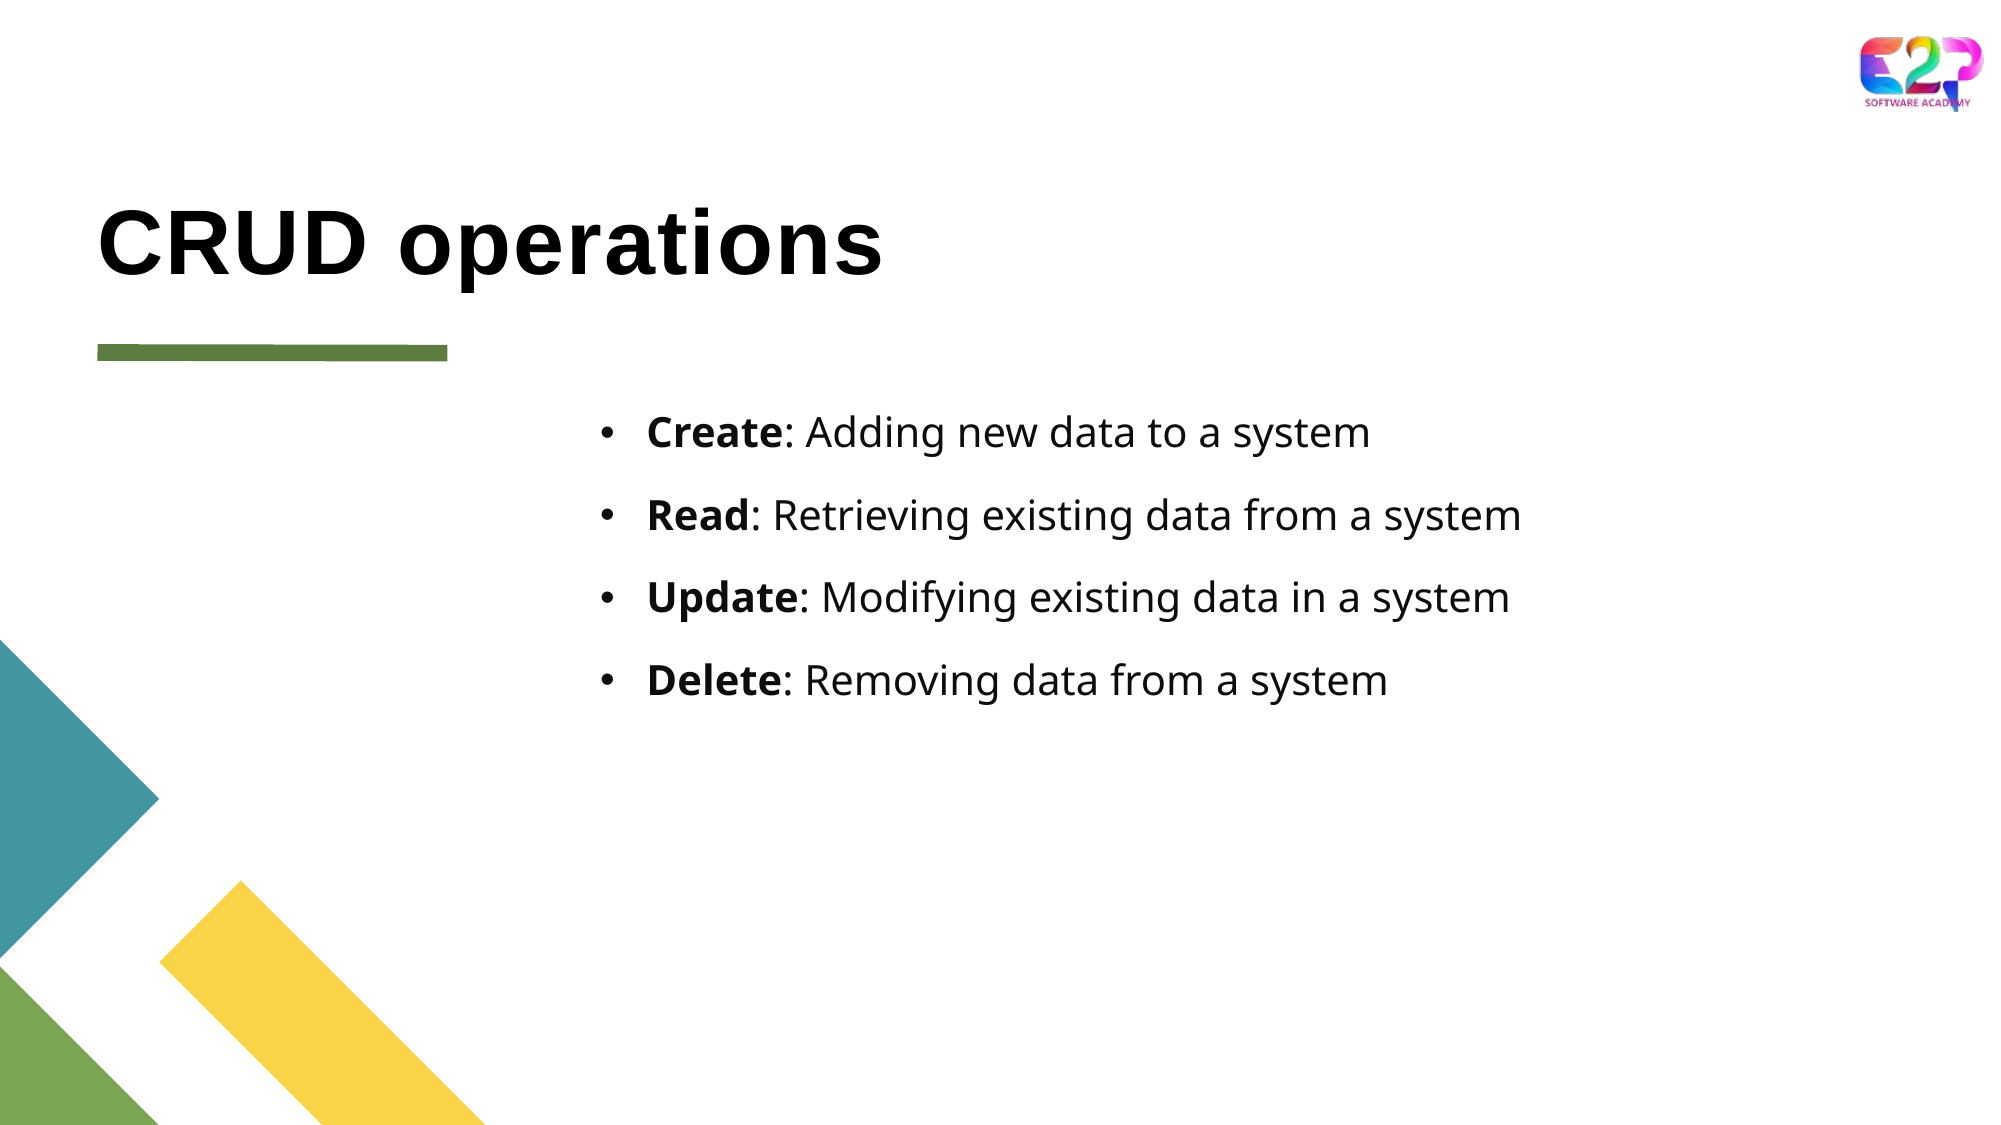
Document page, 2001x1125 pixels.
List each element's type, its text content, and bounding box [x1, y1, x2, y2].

picture [1836, 20, 2000, 115]
title CRUD operations [97, 16, 1882, 293]
list Create: Adding new data to a system Read: Retrieving existing data from a system Update: Modifying existing data in a system Delete: Removing data from a system [600, 374, 1882, 982]
